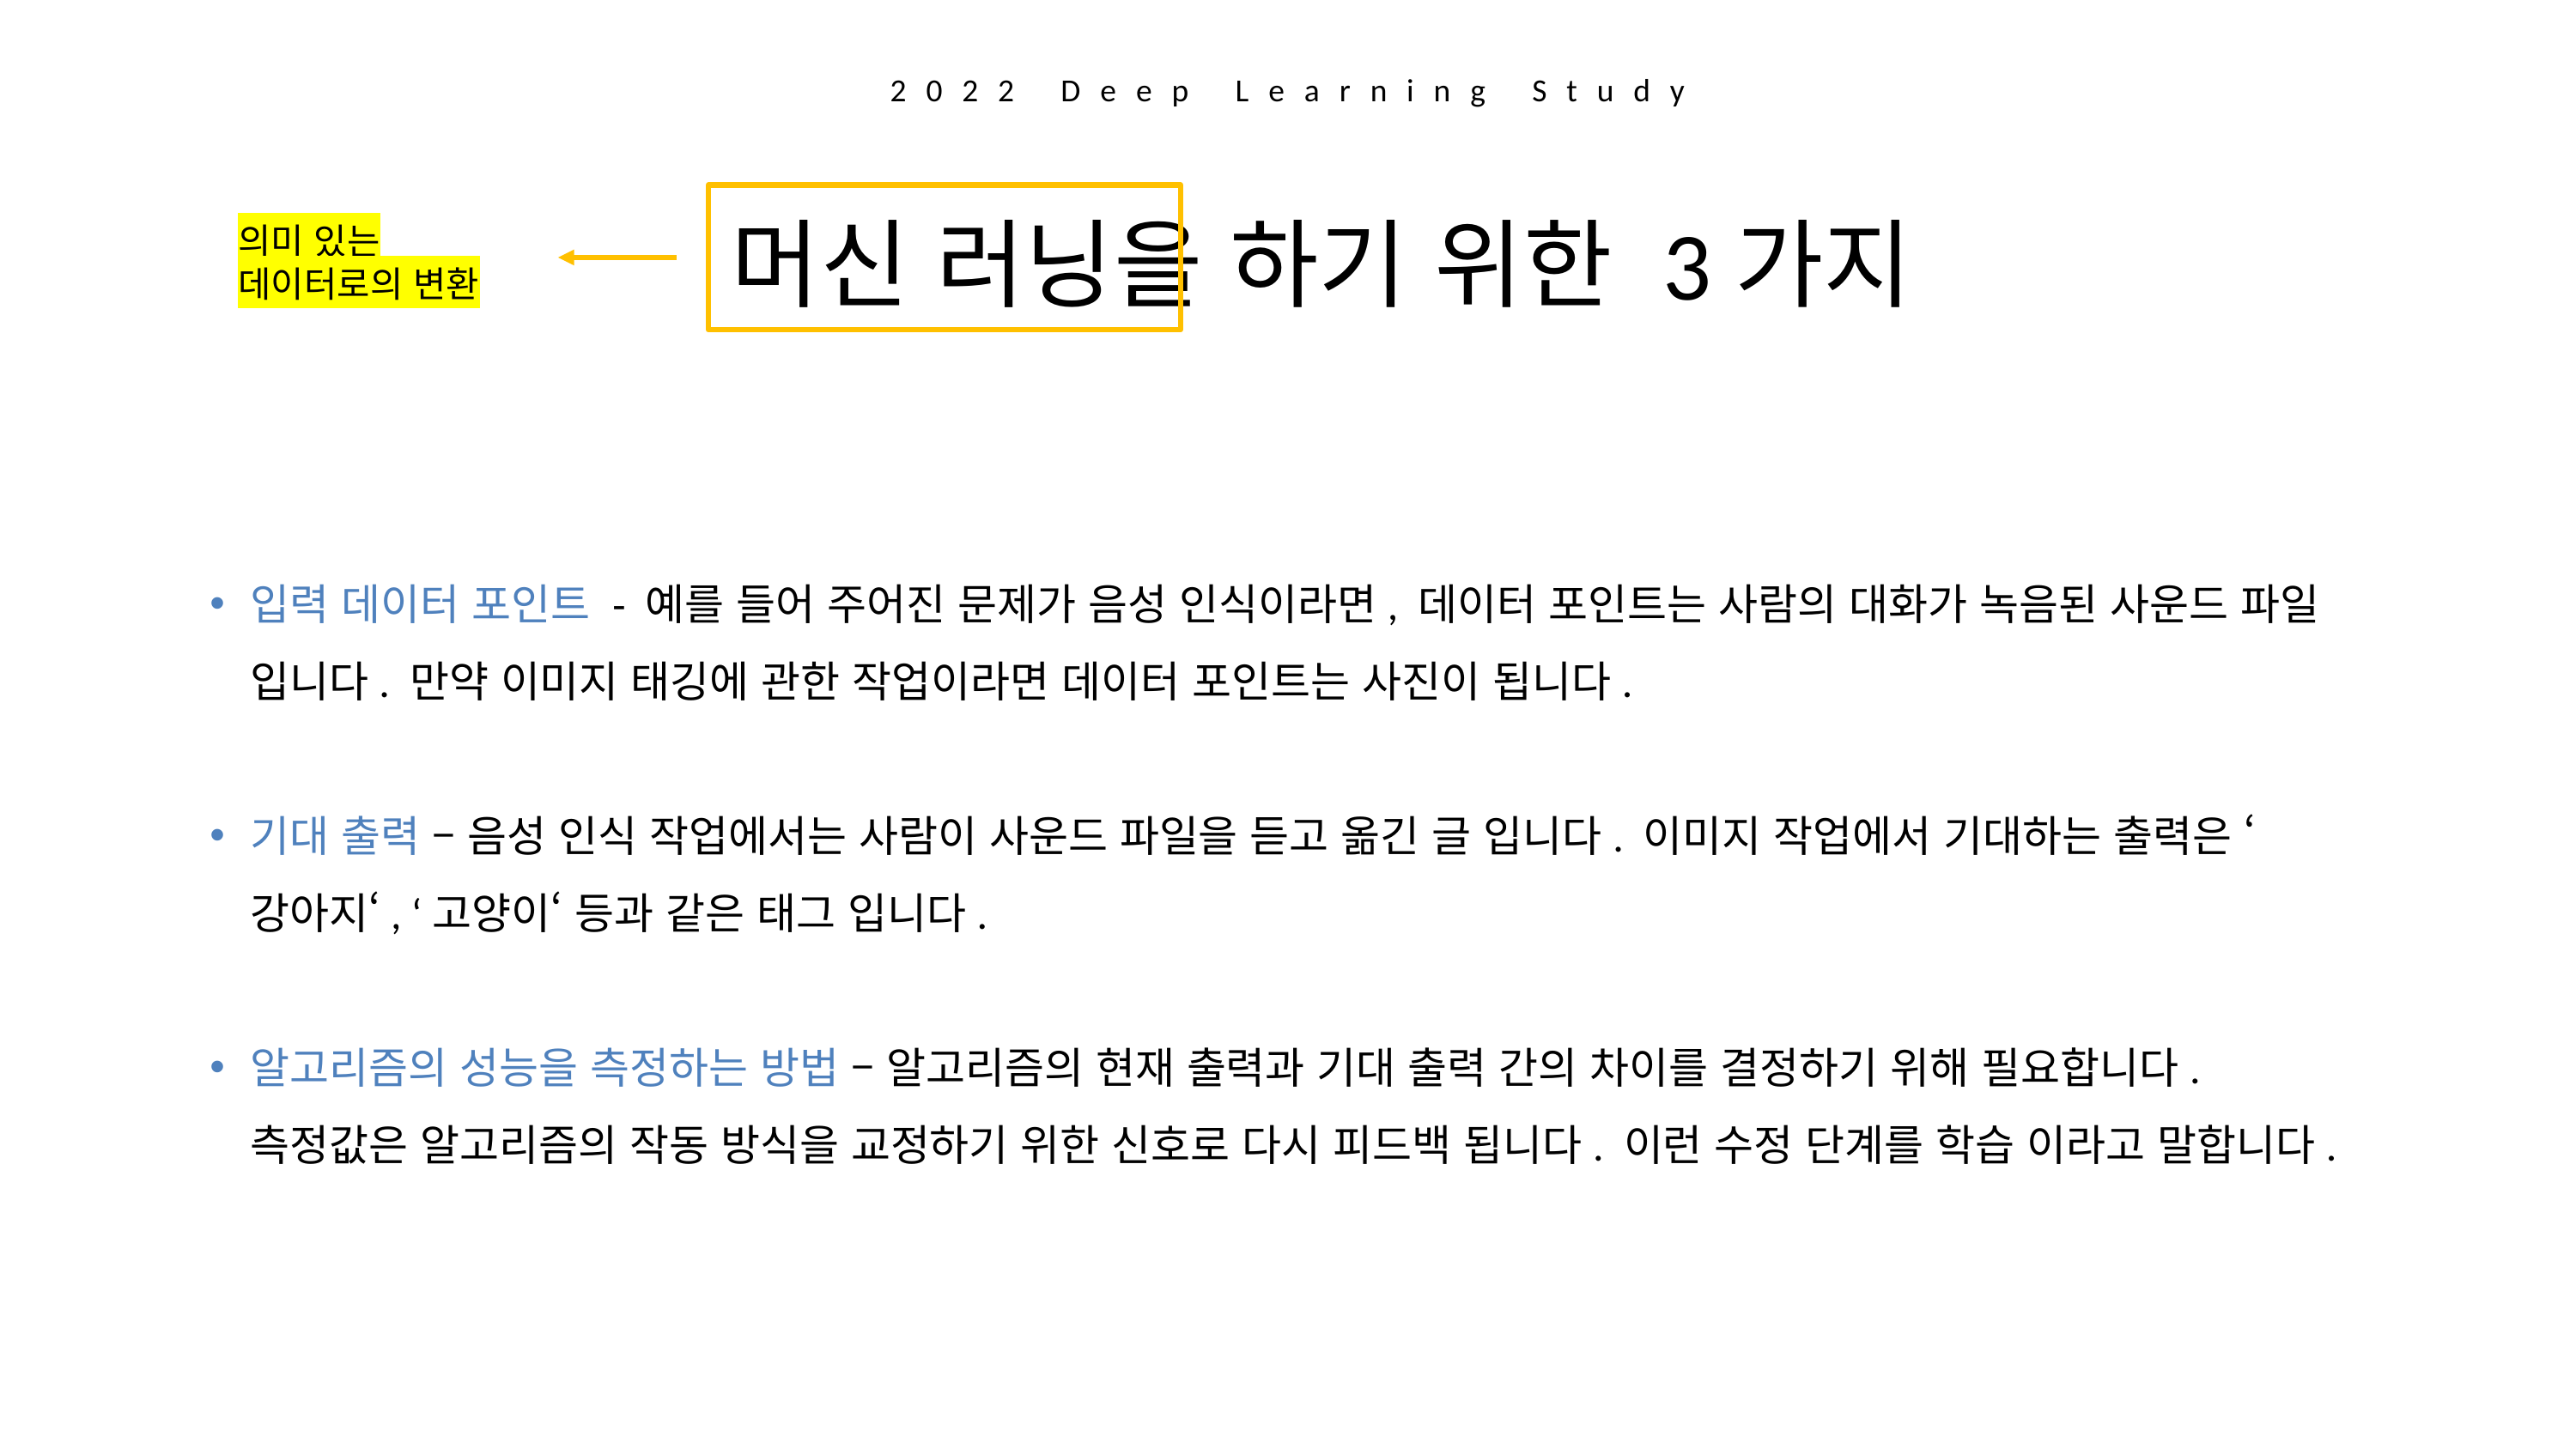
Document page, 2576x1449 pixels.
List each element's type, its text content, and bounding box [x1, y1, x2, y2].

text_box 머신 러닝을 하기 위한 3가지 [1182, 197, 1953, 326]
text_box [707, 183, 1182, 331]
text_box 2022 Deep Learning Study [197, 63, 2379, 115]
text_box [225, 211, 677, 312]
text_box 입력 데이터 포인트 - 예를 들어 주어진 문제가 음성 인식이라면, 데이터 포인트는 사람의 대화가 녹음된 사운드 파일 입니다. 만약 이미지 태깅에 관한 작업이라면 데이터 포인트는 사진이 됩니다. 기대 출력 – 음성 인식 작업에서는 사람이 사운드 파일을 듣고 옮긴 글 입니다. 이미지 작업에서 기대하는 출력은 ‘강아지‘, ‘고양이‘ 등과 같은 태그 입니다. 알고리즘의 성능을 측정하는 방법 – 알고리즘의 현재 출력과 기대 출력 간의 차이를 결정하기 위해 필요합니다. 측정값은 알고리즘의 작동 방식을 교정하기 위한 신호로 다시 피드백 됩니다. 이런 수정 단계를 학습 이라고 말합니다. [197, 544, 2379, 1176]
